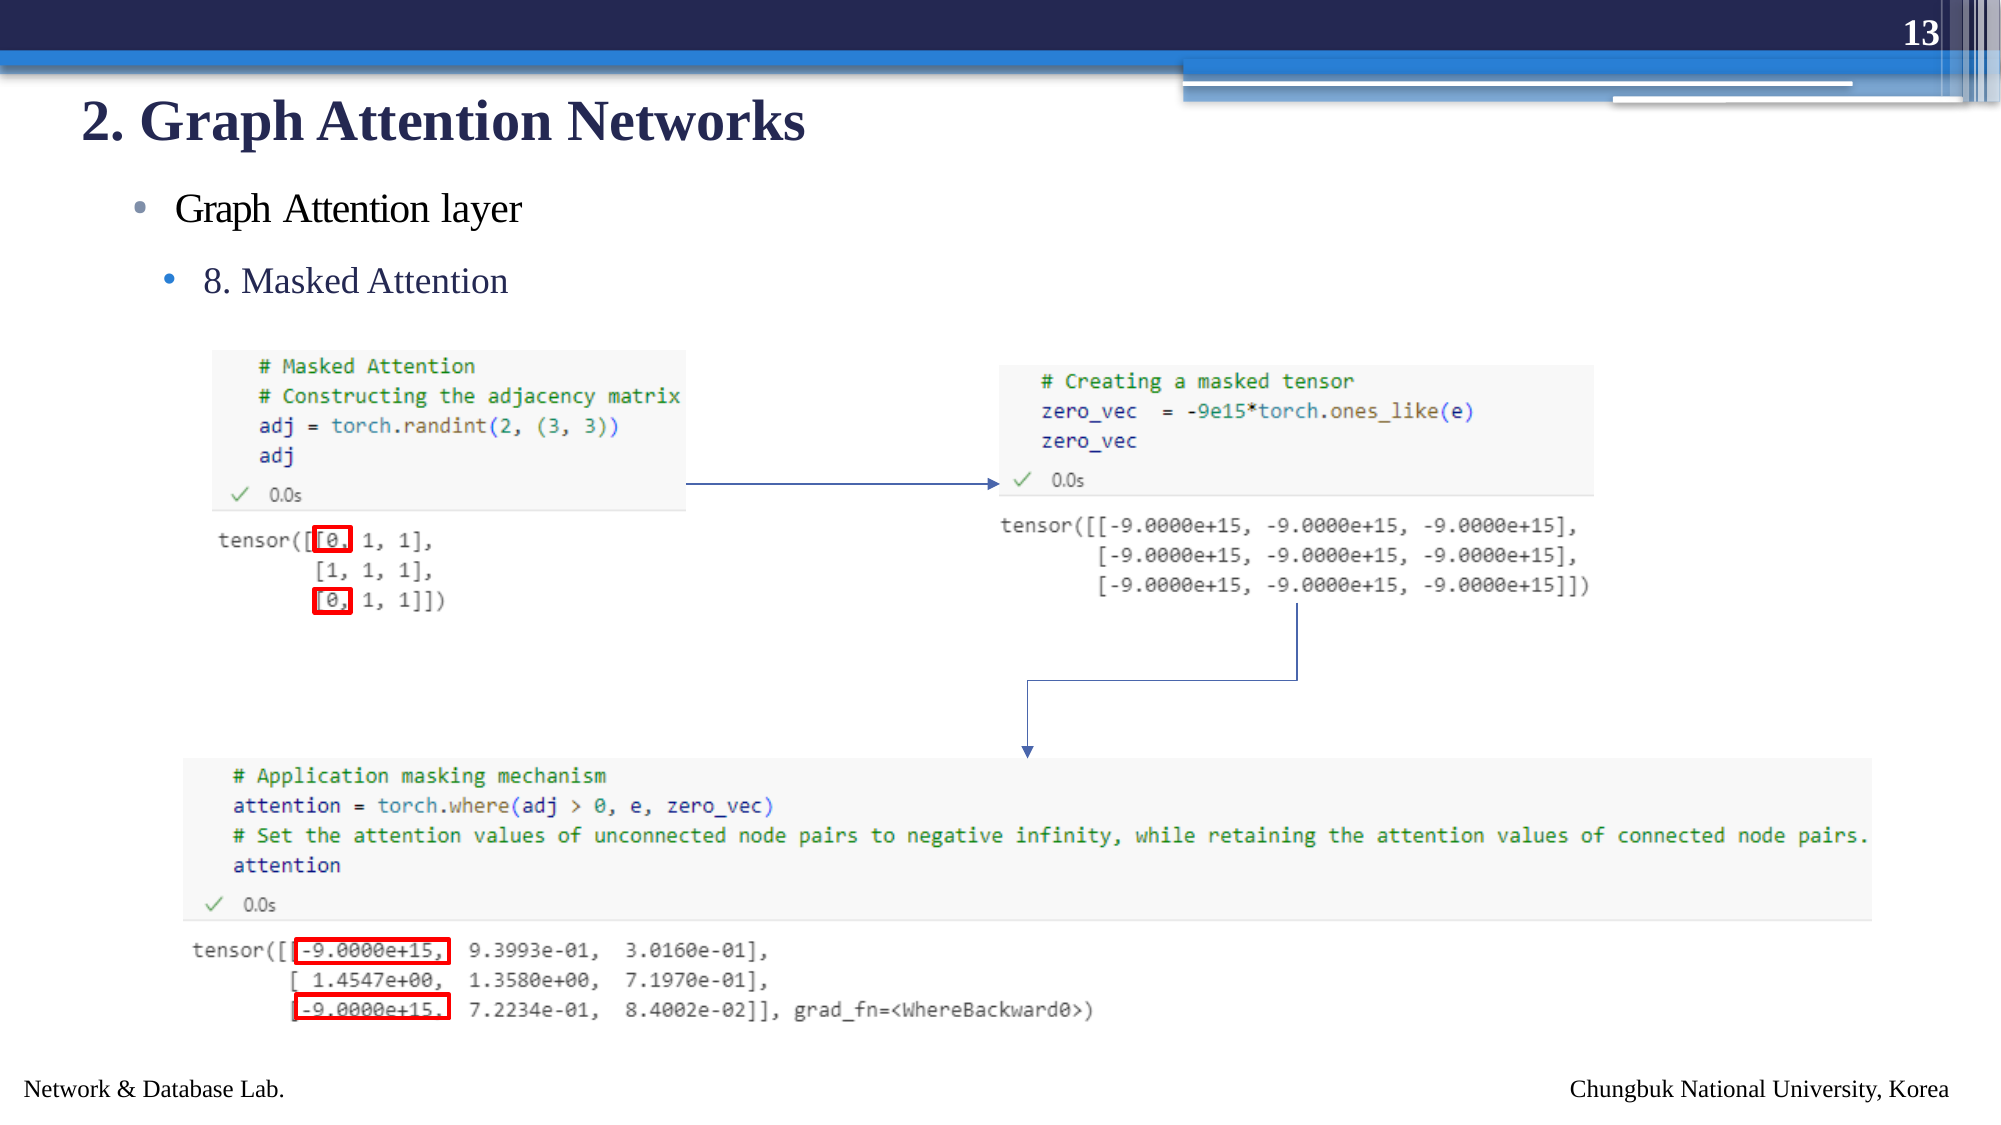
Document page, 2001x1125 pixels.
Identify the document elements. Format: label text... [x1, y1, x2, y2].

picture [999, 364, 1594, 603]
list Graph Attention layer 8. Masked Attention [99, 173, 1901, 1052]
title 2. Graph Attention Networks [66, 73, 1924, 161]
picture [212, 350, 687, 618]
picture [183, 758, 1872, 1028]
slide_number 13 [1788, 0, 1955, 61]
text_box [1084, 545, 1241, 816]
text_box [295, 526, 450, 1019]
